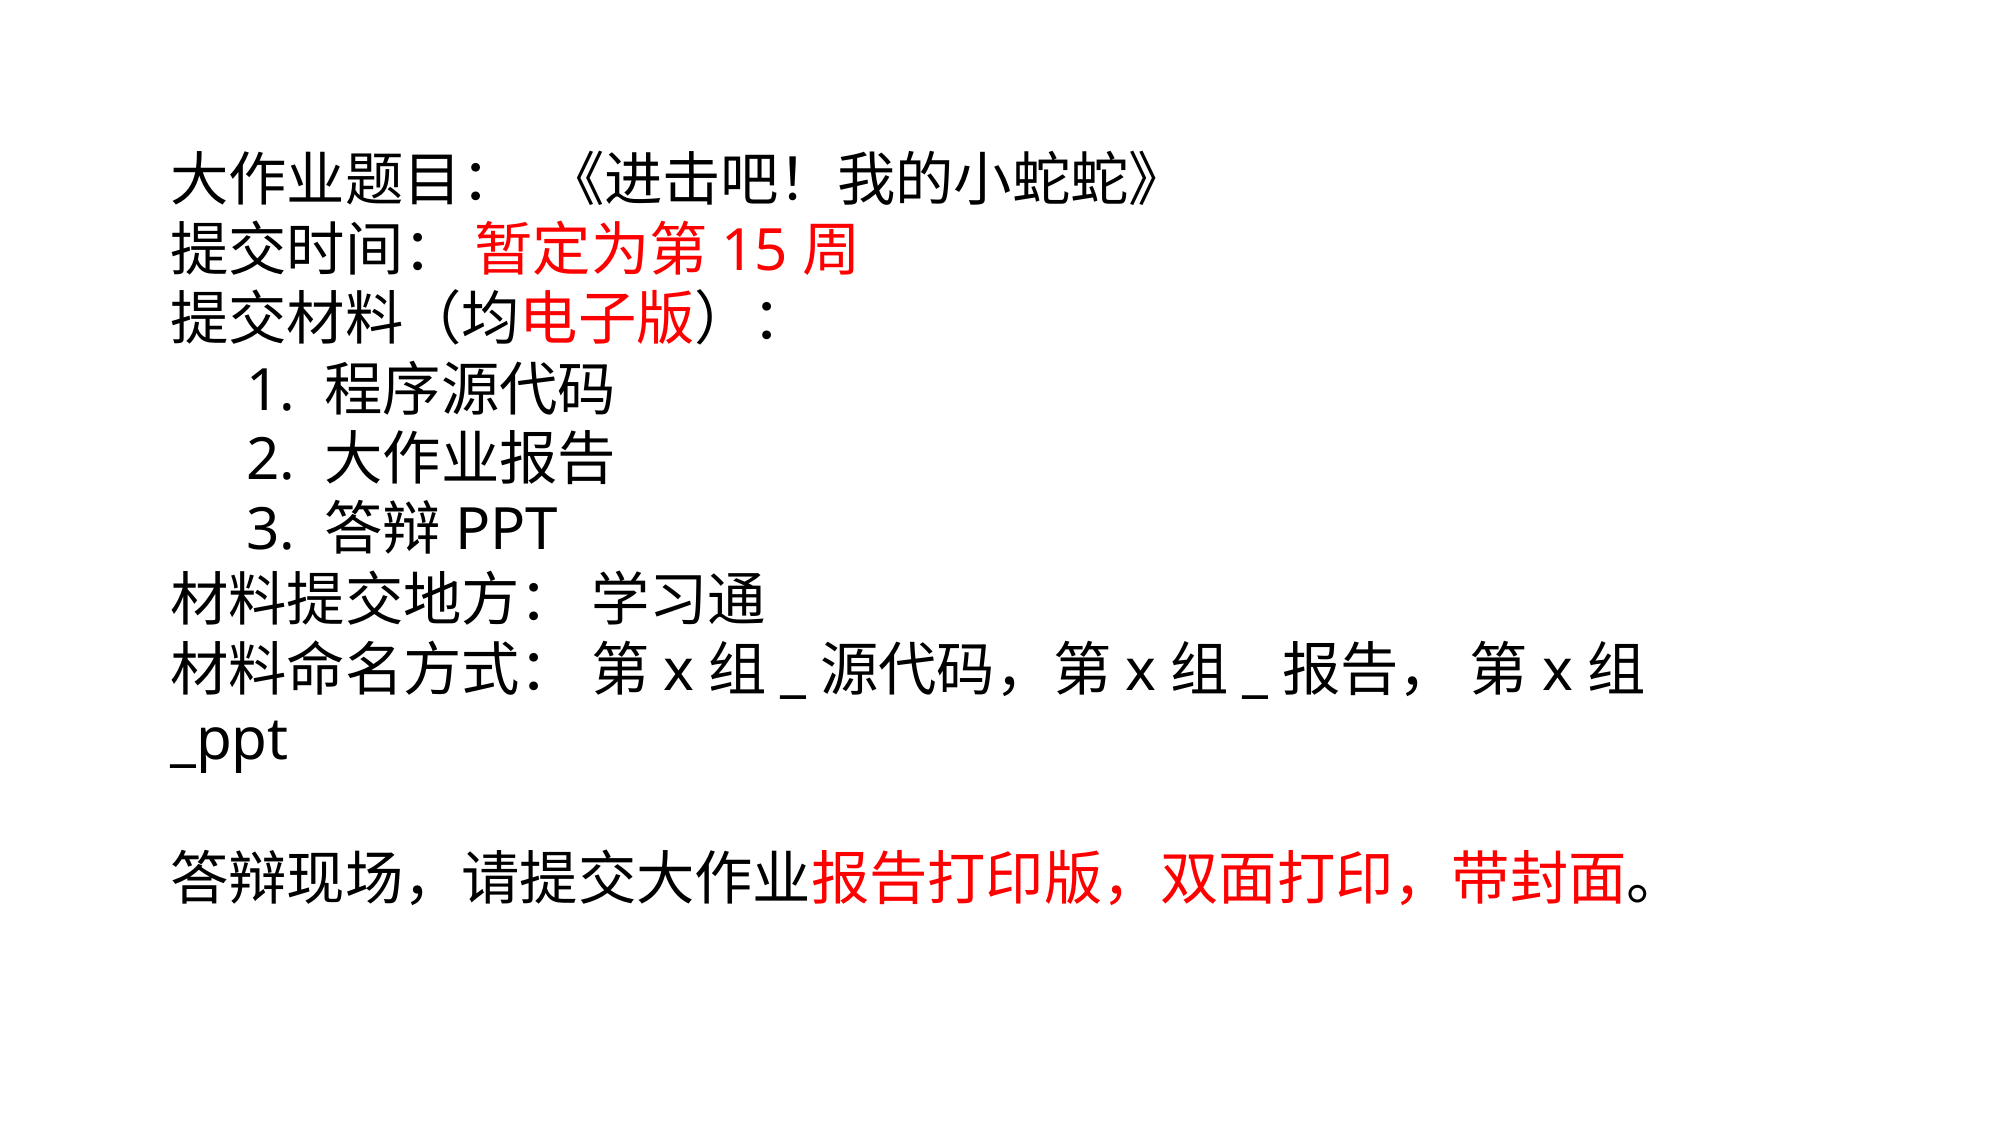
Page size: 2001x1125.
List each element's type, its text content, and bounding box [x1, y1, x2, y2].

text_box 大作业题目： 《进击吧！我的小蛇蛇》 提交时间： 暂定为第15周 提交材料（均电子版）： 1. 程序源代码 2. 大作业报告 3. 答辩PPT 材料提交地方： 学习通 材料命名方式： 第x组_源代码，第x组_报告， 第x组_ppt 答辩现场，请提交大作业报告打印版，双面打印，带封面。 [155, 134, 1751, 989]
